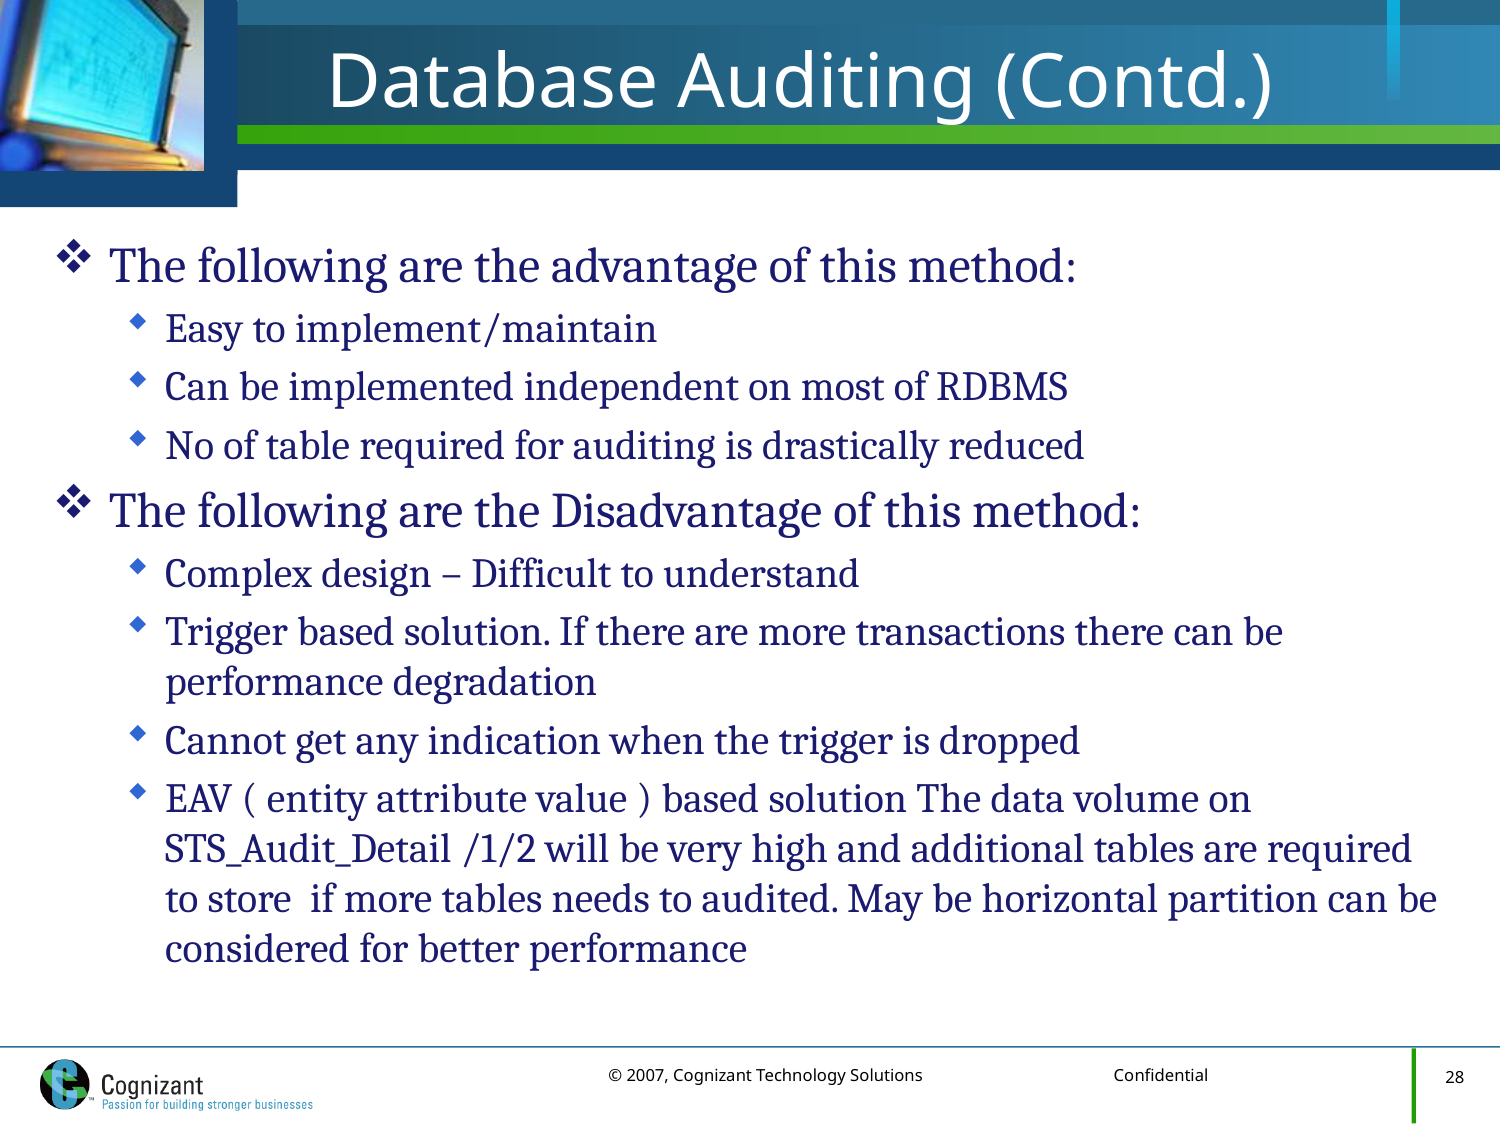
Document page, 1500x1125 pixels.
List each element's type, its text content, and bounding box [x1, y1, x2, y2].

list The following are the advantage of this method: Easy to implement/maintain Can be implemented independent on most of RDBMS No of table required for auditing is drastically reduced The following are the Disadvantage of this method: Complex design – Difficult to understand Trigger based solution. If there are more transactions there can be performance degradation Cannot get any indication when the trigger is dropped EAV ( entity attribute value ) based solution The data volume on STS_Audit_Detail /1/2 will be very high and additional tables are required to store if more tables needs to audited. May be horizontal partition can be considered for better performance [37, 224, 1463, 1037]
slide_number 28 [1418, 1058, 1492, 1112]
picture [39, 1059, 313, 1111]
title Database Auditing (Contd.) [237, 33, 1363, 122]
picture [0, 0, 204, 171]
